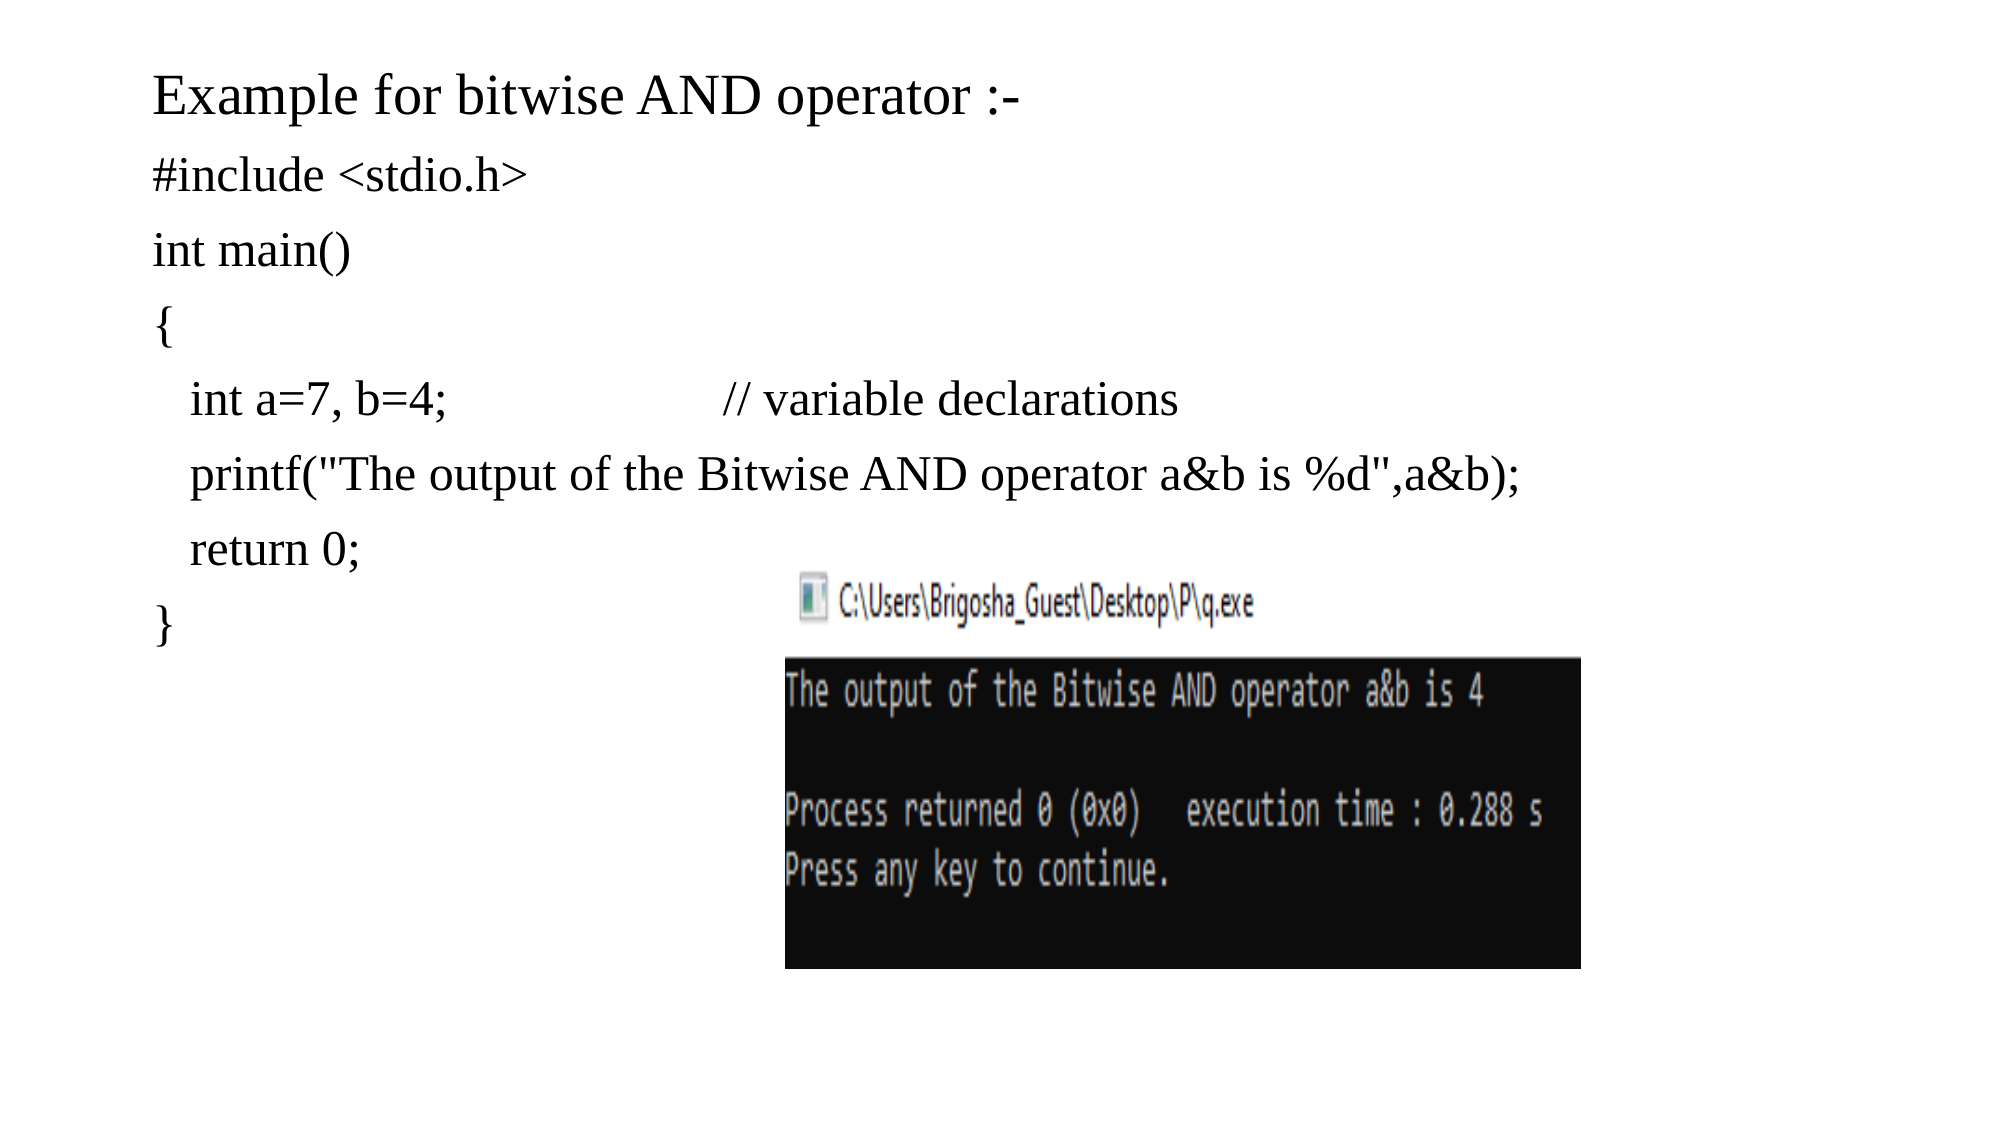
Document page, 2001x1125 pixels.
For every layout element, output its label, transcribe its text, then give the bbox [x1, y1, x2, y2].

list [785, 547, 1581, 969]
list Example for bitwise AND operator :- #include <stdio.h> int main() { int a=7, b=4; // variable declarations printf("The output of the Bitwise AND operator a&b is %d",a&b); return 0; } [137, 56, 1863, 1014]
